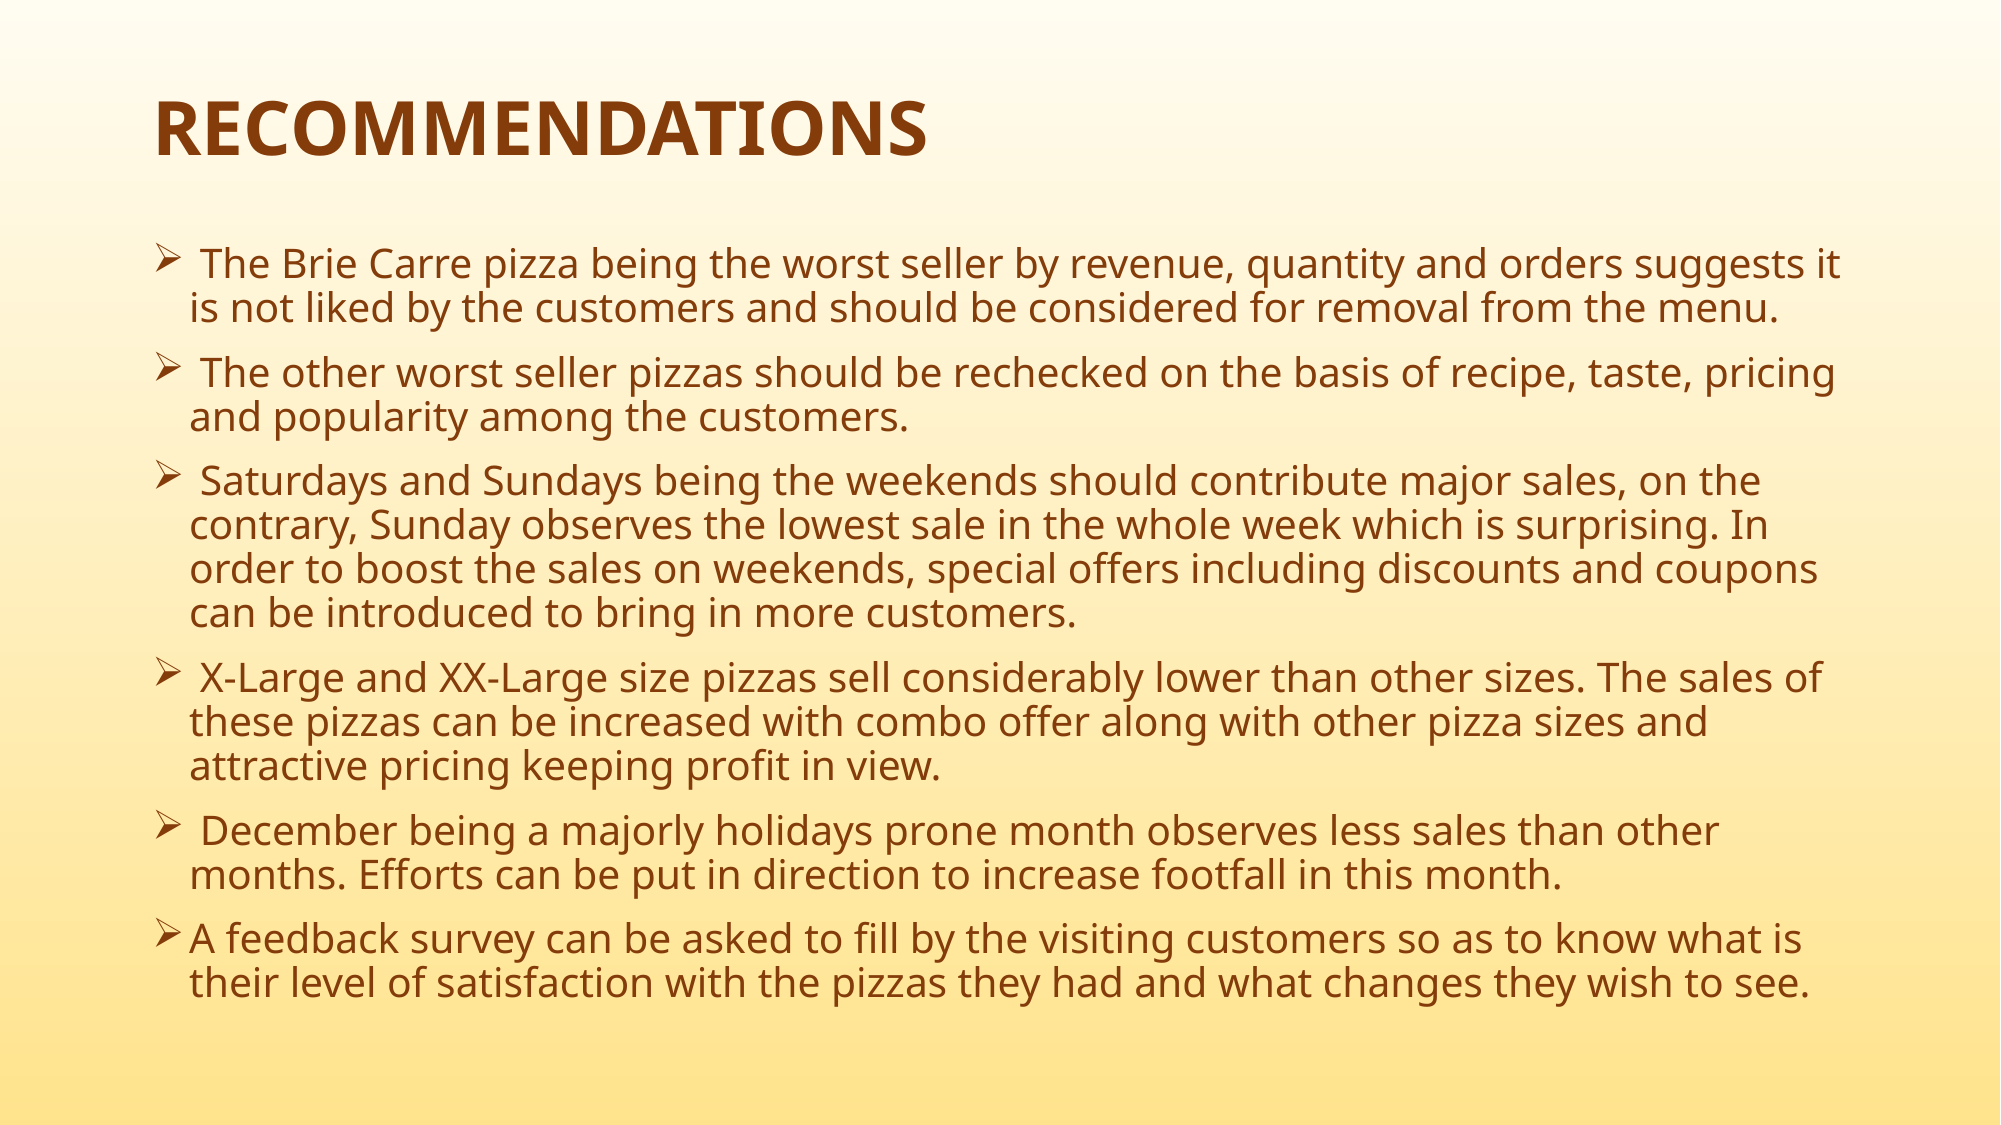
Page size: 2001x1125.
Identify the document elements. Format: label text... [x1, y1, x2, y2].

list The Brie Carre pizza being the worst seller by revenue, quantity and orders suggests it is not liked by the customers and should be considered for removal from the menu. The other worst seller pizzas should be rechecked on the basis of recipe, taste, pricing and popularity among the customers. Saturdays and Sundays being the weekends should contribute major sales, on the contrary, Sunday observes the lowest sale in the whole week which is surprising. In order to boost the sales on weekends, special offers including discounts and coupons can be introduced to bring in more customers. X-Large and XX-Large size pizzas sell considerably lower than other sizes. The sales of these pizzas can be increased with combo offer along with other pizza sizes and attractive pricing keeping profit in view. December being a majorly holidays prone month observes less sales than other months. Efforts can be put in direction to increase footfall in this month. A feedback survey can be asked to fill by the visiting customers so as to know what is their level of satisfaction with the pizzas they had and what changes they wish to see. [137, 235, 1863, 1029]
title RECOMMENDATIONS [137, 59, 1863, 202]
